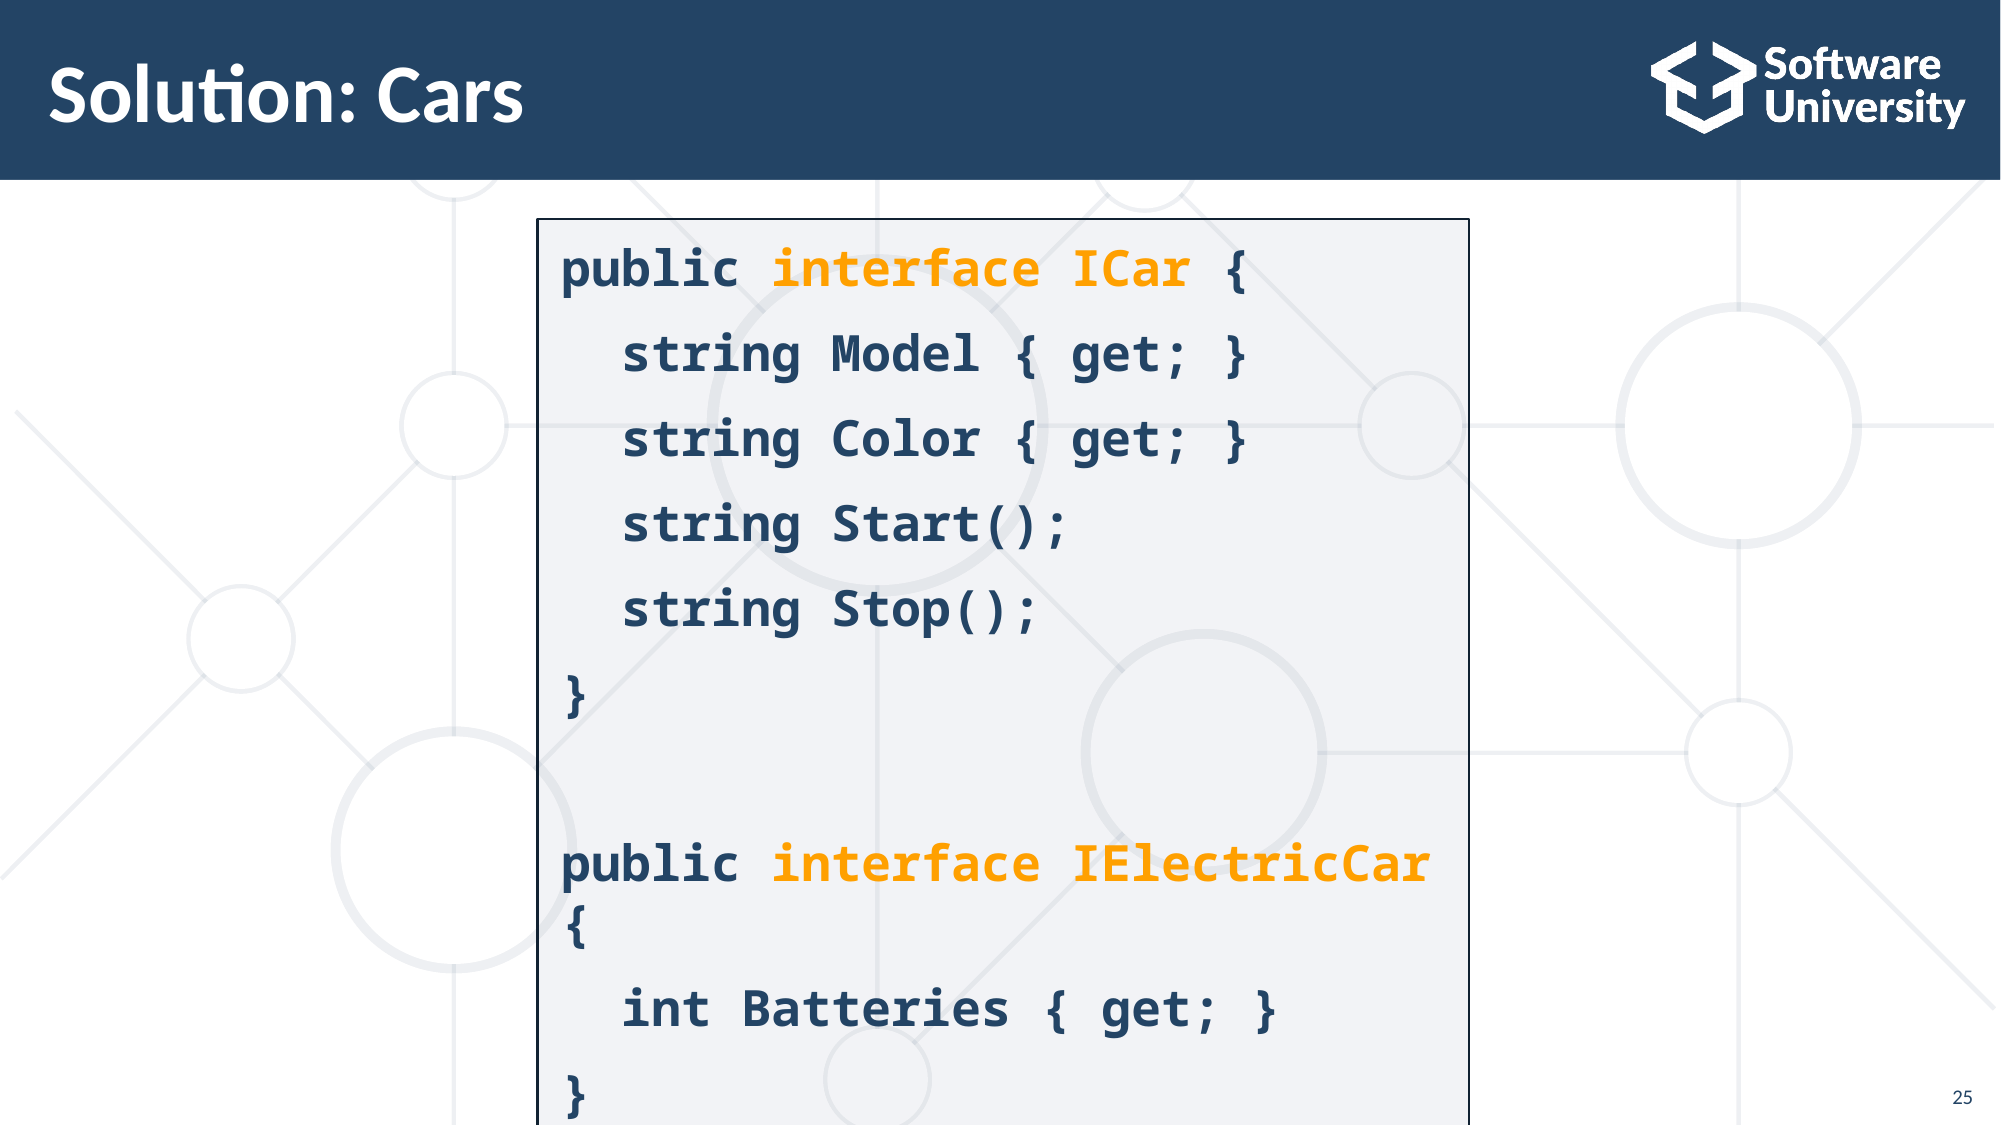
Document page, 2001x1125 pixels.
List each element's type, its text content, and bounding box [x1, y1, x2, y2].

text_box public interface ICar { string Model { get; } string Color { get; } string Start(); string Stop(); } public interface IElectricCar { int Batteries { get; } } [537, 219, 1469, 1125]
title Solution: Cars [31, 16, 1625, 162]
text_box 25 [1927, 1067, 1989, 1117]
picture [1651, 41, 1966, 134]
